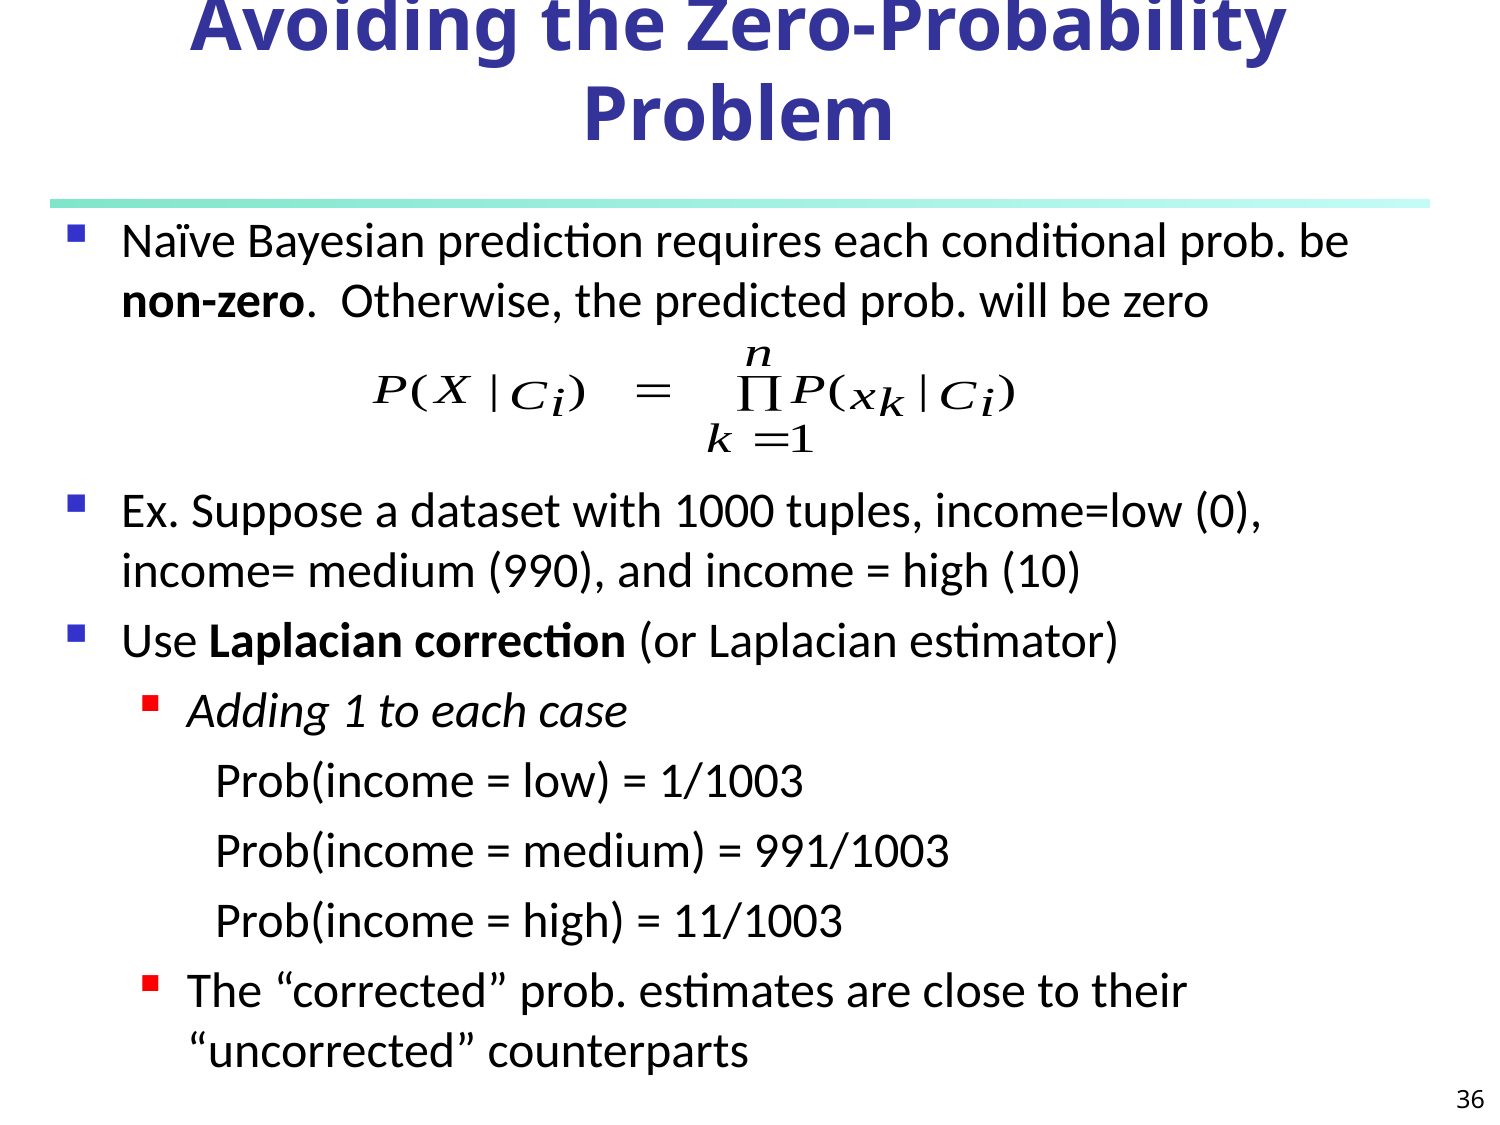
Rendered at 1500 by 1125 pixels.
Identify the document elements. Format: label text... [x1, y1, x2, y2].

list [362, 324, 1026, 463]
title Avoiding the Zero-Probability Problem [50, 62, 1429, 163]
list Naïve Bayesian prediction requires each conditional prob. be non-zero. Otherwise, the predicted prob. will be zero Ex. Suppose a dataset with 1000 tuples, income=low (0), income= medium (990), and income = high (10) Use Laplacian correction (or Laplacian estimator) Adding 1 to each case Prob(income = low) = 1/1003 Prob(income = medium) = 991/1003 Prob(income = high) = 11/1003 The “corrected” prob. estimates are close to their “uncorrected” counterparts [50, 200, 1425, 1100]
slide_number 36 [1187, 1062, 1500, 1125]
